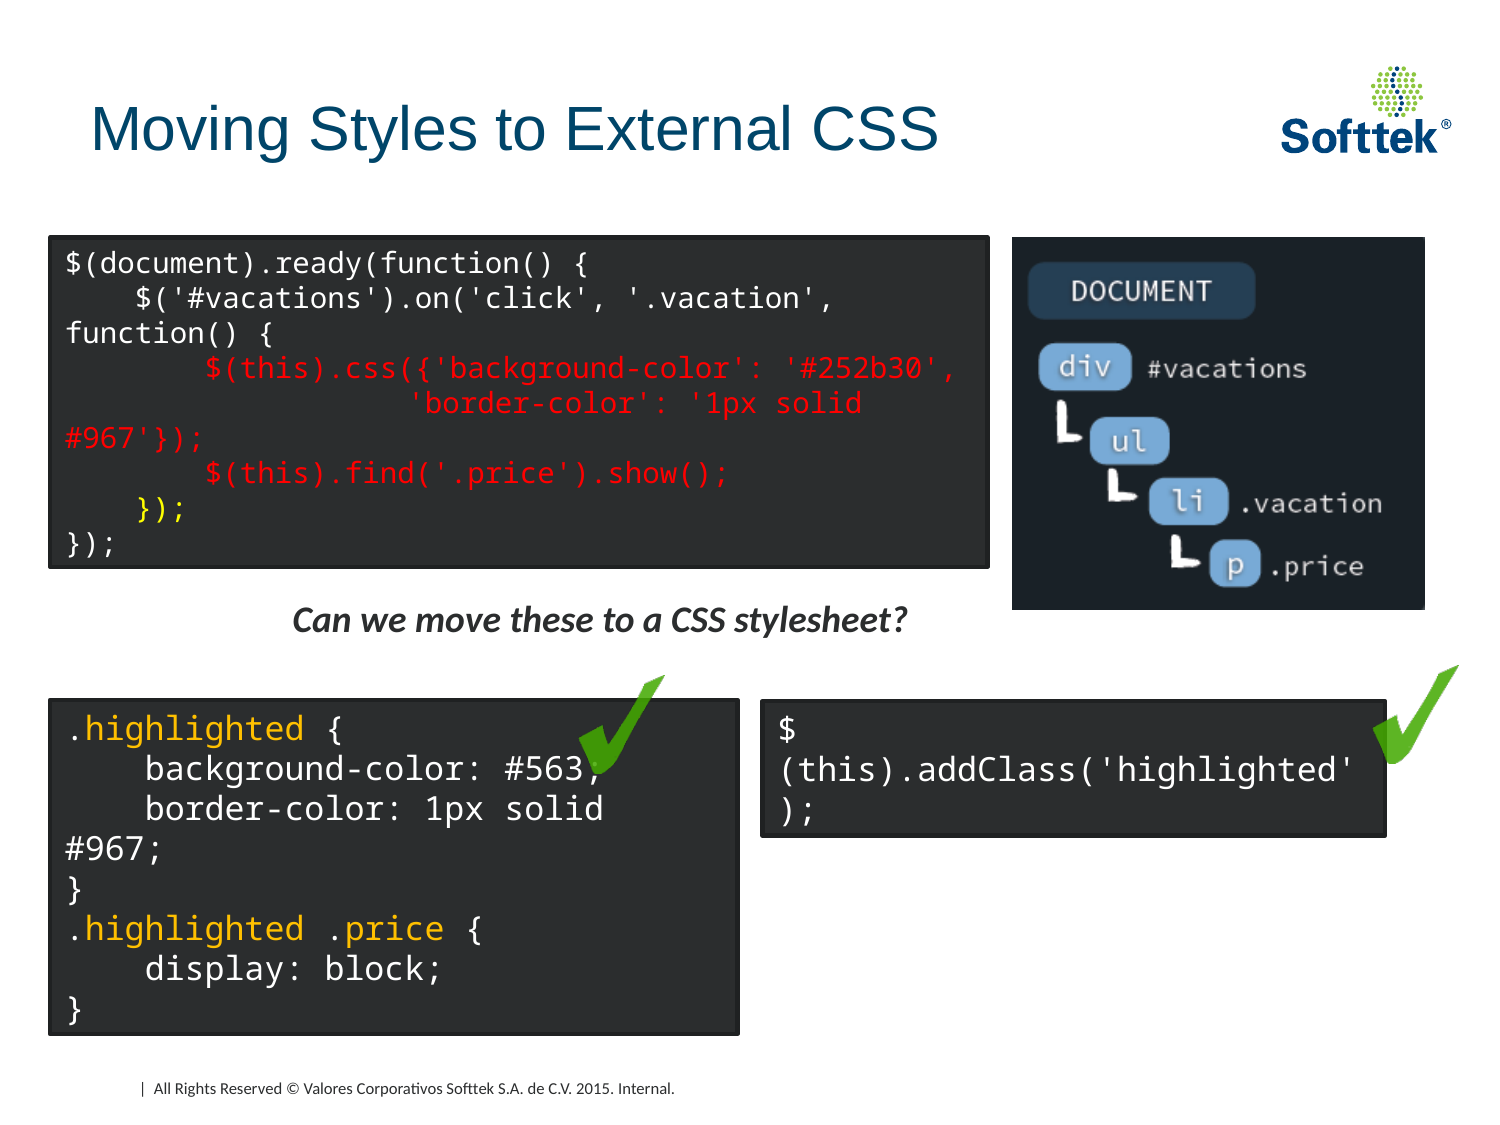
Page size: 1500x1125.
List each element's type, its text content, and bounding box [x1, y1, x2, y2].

text_box $(document).ready(function() { $('#vacations').on('click', '.vacation', function() { $(this).css({'background-color': '#252b30', 'border-color': '1px solid #967'}); $(this).find('.price').show(); }); }); [48, 235, 990, 569]
text_box .highlighted { background-color: #563; border-color: 1px solid #967; } .highlighted .price { display: block; } [48, 698, 740, 1036]
picture [1012, 237, 1426, 610]
text_box $(this).addClass('highlighted'); [760, 699, 1387, 838]
title Moving Styles to External CSS [74, 31, 1256, 172]
picture [1372, 663, 1459, 764]
picture [578, 674, 665, 774]
text_box Can we move these to a CSS stylesheet? [277, 587, 925, 648]
